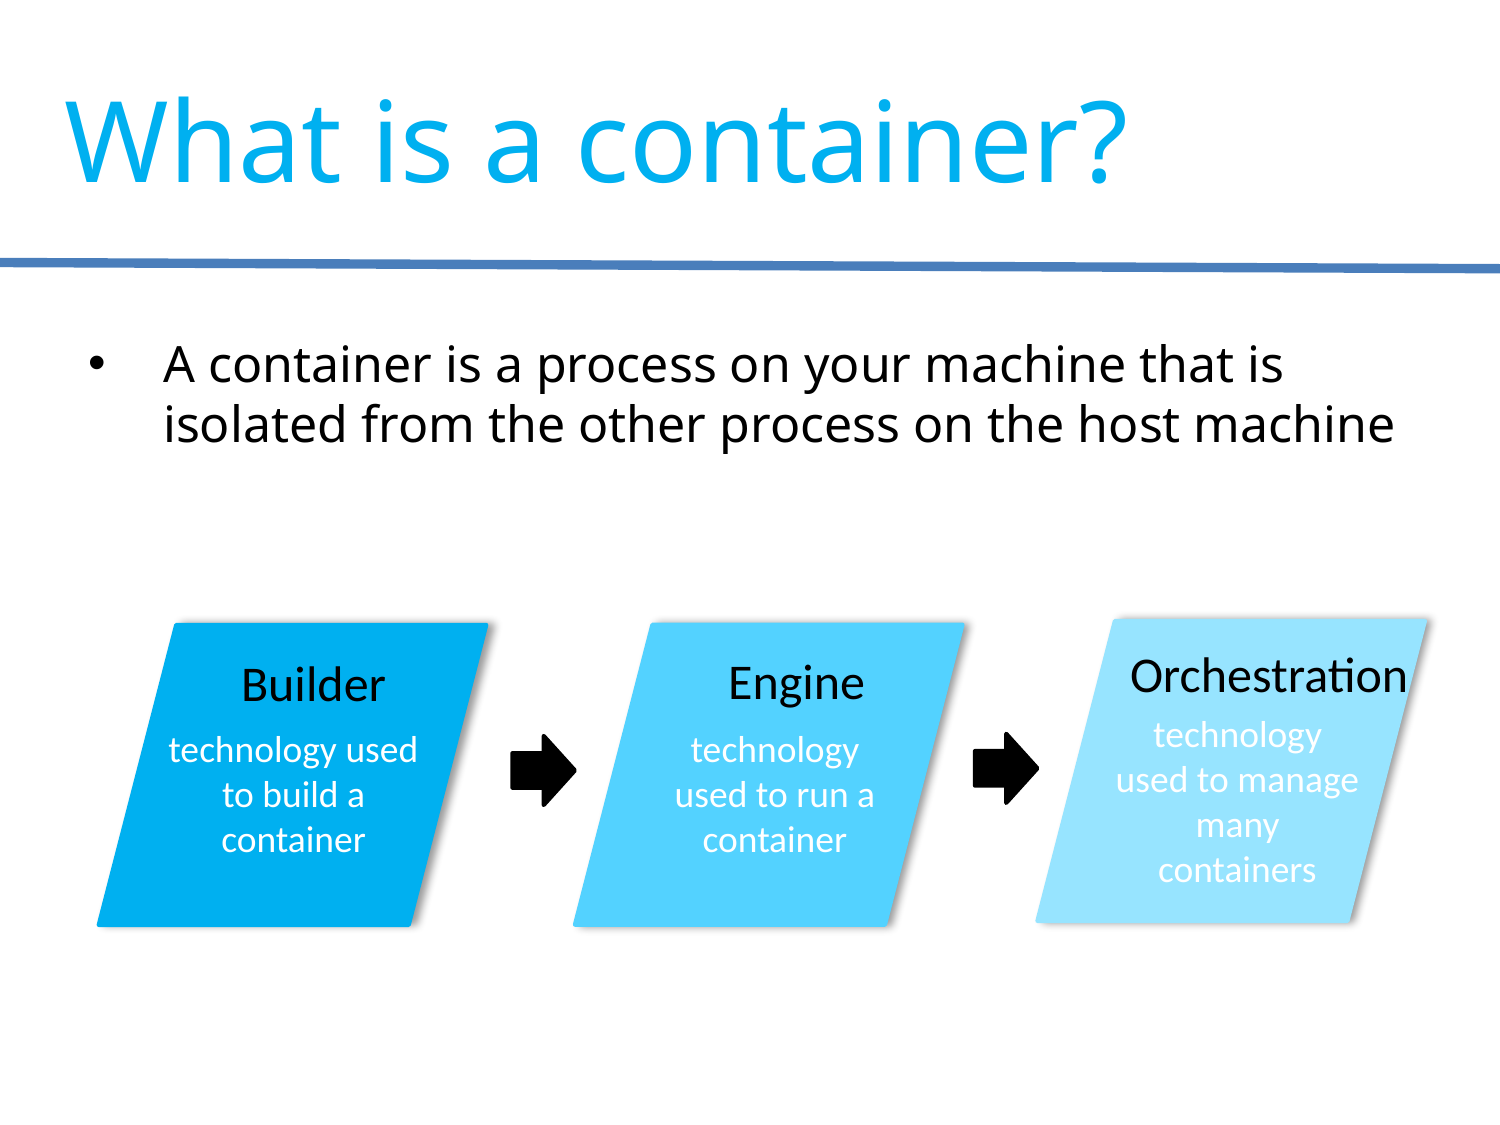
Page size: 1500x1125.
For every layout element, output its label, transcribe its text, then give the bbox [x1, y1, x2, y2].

text_box A container is a process on your machine that is isolated from the other process on the host machine [73, 324, 1424, 460]
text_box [98, 620, 1426, 926]
text_box What is a container? [49, 62, 1263, 213]
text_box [0, 262, 1500, 269]
